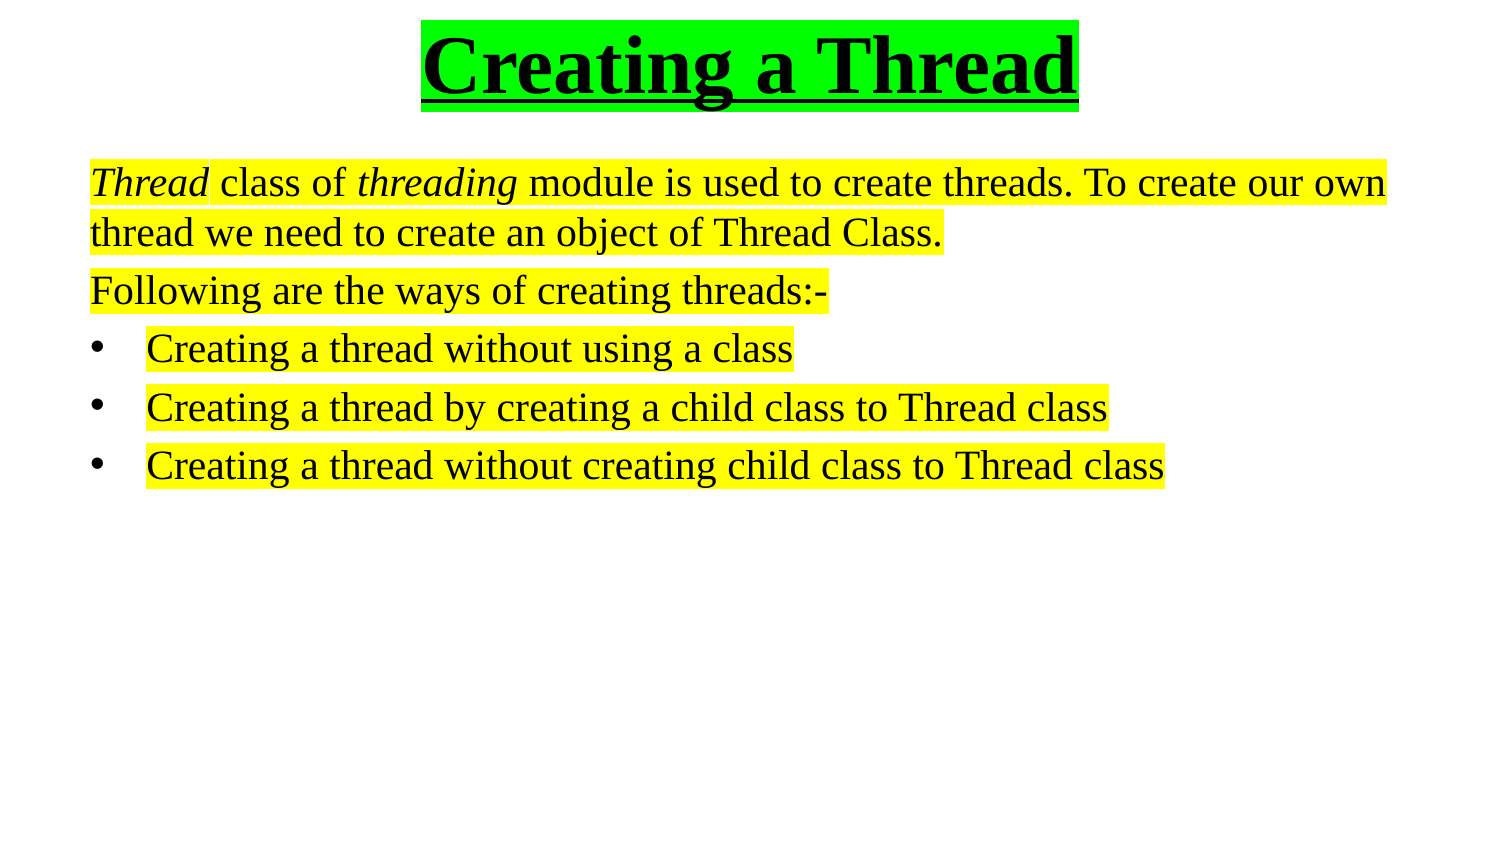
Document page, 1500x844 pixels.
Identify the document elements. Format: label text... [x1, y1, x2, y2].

title Creating a Thread [75, 0, 1425, 125]
list Thread class of threading module is used to create threads. To create our own thread we need to create an object of Thread Class. Following are the ways of creating threads:- Creating a thread without using a class Creating a thread by creating a child class to Thread class Creating a thread without creating child class to Thread class [75, 146, 1425, 704]
